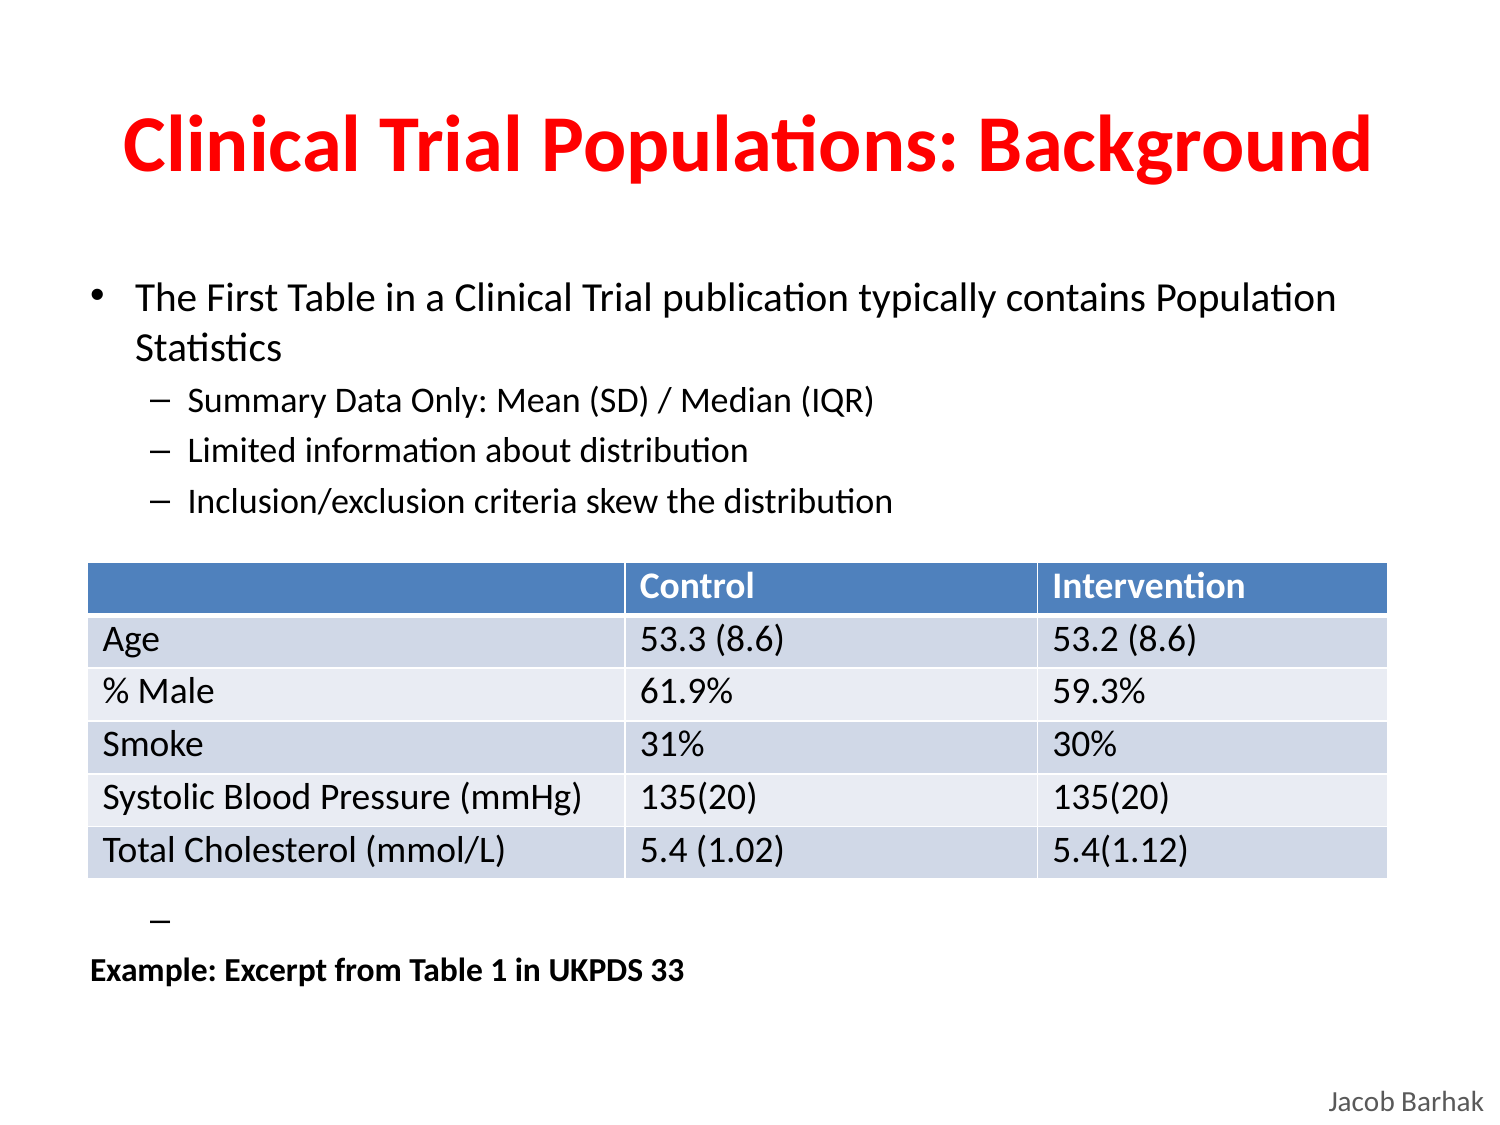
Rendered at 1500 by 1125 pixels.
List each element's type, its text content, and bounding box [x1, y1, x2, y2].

table_header Control [626, 563, 1037, 613]
table_cell Smoke [88, 722, 624, 773]
table_cell 135(20) [1038, 775, 1387, 826]
table_cell 5.4(1.12) [1038, 827, 1387, 878]
table_cell 53.3 (8.6) [626, 618, 1037, 667]
table_cell Systolic Blood Pressure (mmHg) [88, 775, 624, 826]
table_header [88, 563, 624, 613]
table_cell 31% [626, 722, 1037, 773]
table_cell 5.4 (1.02) [626, 827, 1037, 878]
list The First Table in a Clinical Trial publication typically contains Population Statistics Summary Data Only: Mean (SD) / Median (IQR) Limited information about distribution Inclusion/exclusion criteria skew the distribution Example: Excerpt from Table 1 in UKPDS 33 [75, 262, 1425, 1005]
table_cell 53.2 (8.6) [1038, 618, 1387, 667]
table_cell Total Cholesterol (mmol/L) [88, 827, 624, 878]
table_cell 61.9% [626, 669, 1037, 720]
table_header Intervention [1038, 563, 1387, 613]
table_cell % Male [88, 669, 624, 720]
title Clinical Trial Populations: Background [75, 45, 1425, 233]
table_cell 135(20) [626, 775, 1037, 826]
table_cell 59.3% [1038, 669, 1387, 720]
table_cell Age [88, 618, 624, 667]
table_cell 30% [1038, 722, 1387, 773]
